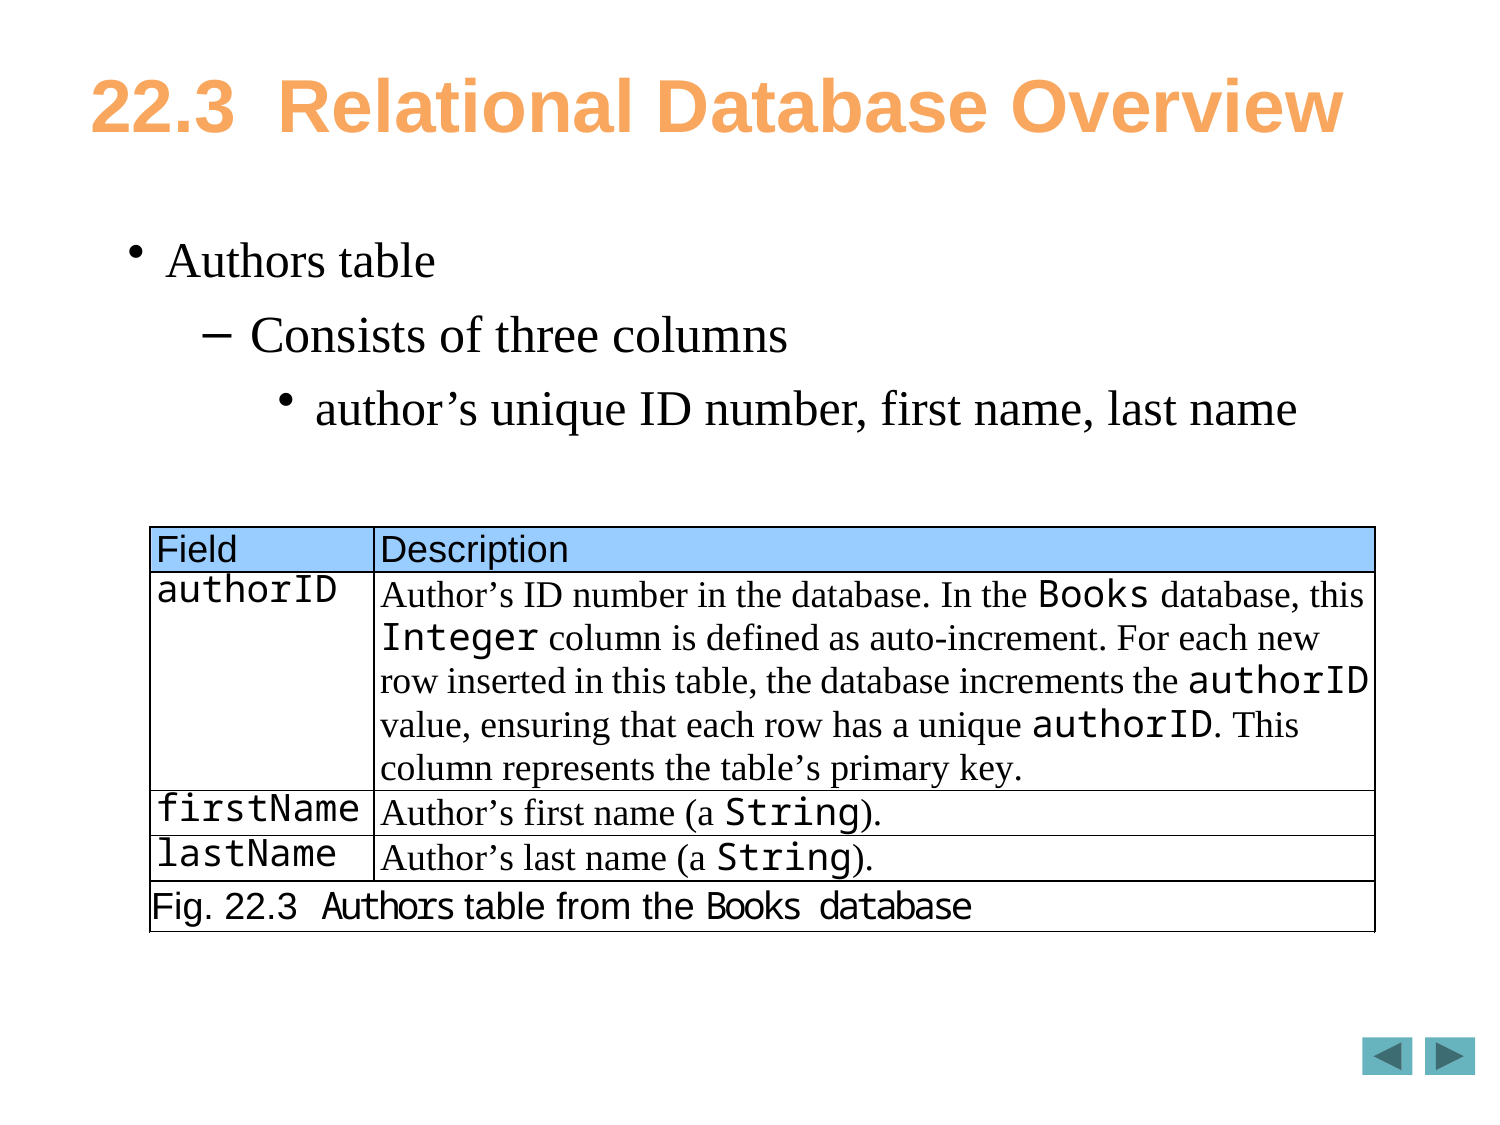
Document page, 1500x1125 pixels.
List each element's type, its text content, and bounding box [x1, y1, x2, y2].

list Authors table Consists of three columns author’s unique ID number, first name, last name [112, 220, 1425, 963]
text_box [112, 525, 1415, 959]
title 22.3 Relational Database Overview [75, 12, 1425, 200]
